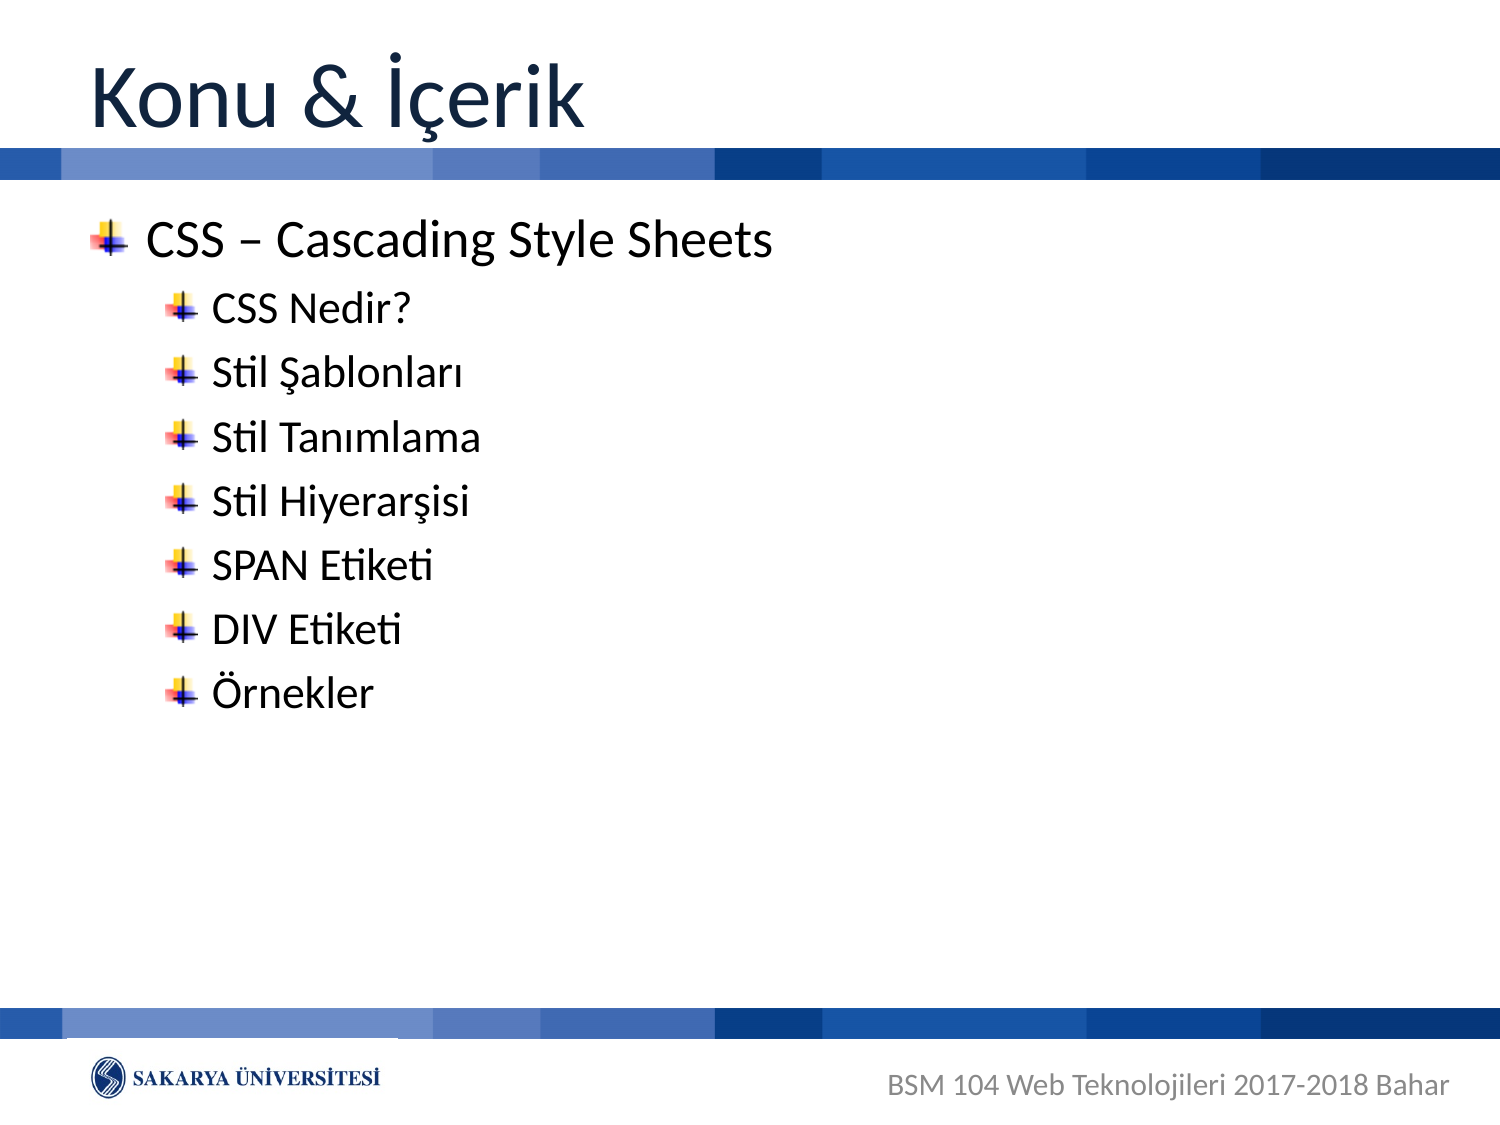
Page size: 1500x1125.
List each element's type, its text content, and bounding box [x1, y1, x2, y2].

picture [0, 148, 1500, 180]
picture [165, 481, 198, 514]
picture [165, 545, 198, 578]
picture [165, 289, 198, 322]
title Konu & İçerik [74, 0, 1426, 147]
picture [165, 609, 198, 643]
picture [165, 353, 198, 386]
picture [165, 417, 198, 450]
picture [165, 674, 198, 707]
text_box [0, 1007, 1500, 1099]
picture [67, 1037, 399, 1115]
picture [90, 217, 128, 256]
list CSS – Cascading Style Sheets CSS Nedir? Stil Şablonları Stil Tanımlama Stil Hiyerarşisi SPAN Etiketi DIV Etiketi Örnekler [74, 196, 1471, 988]
